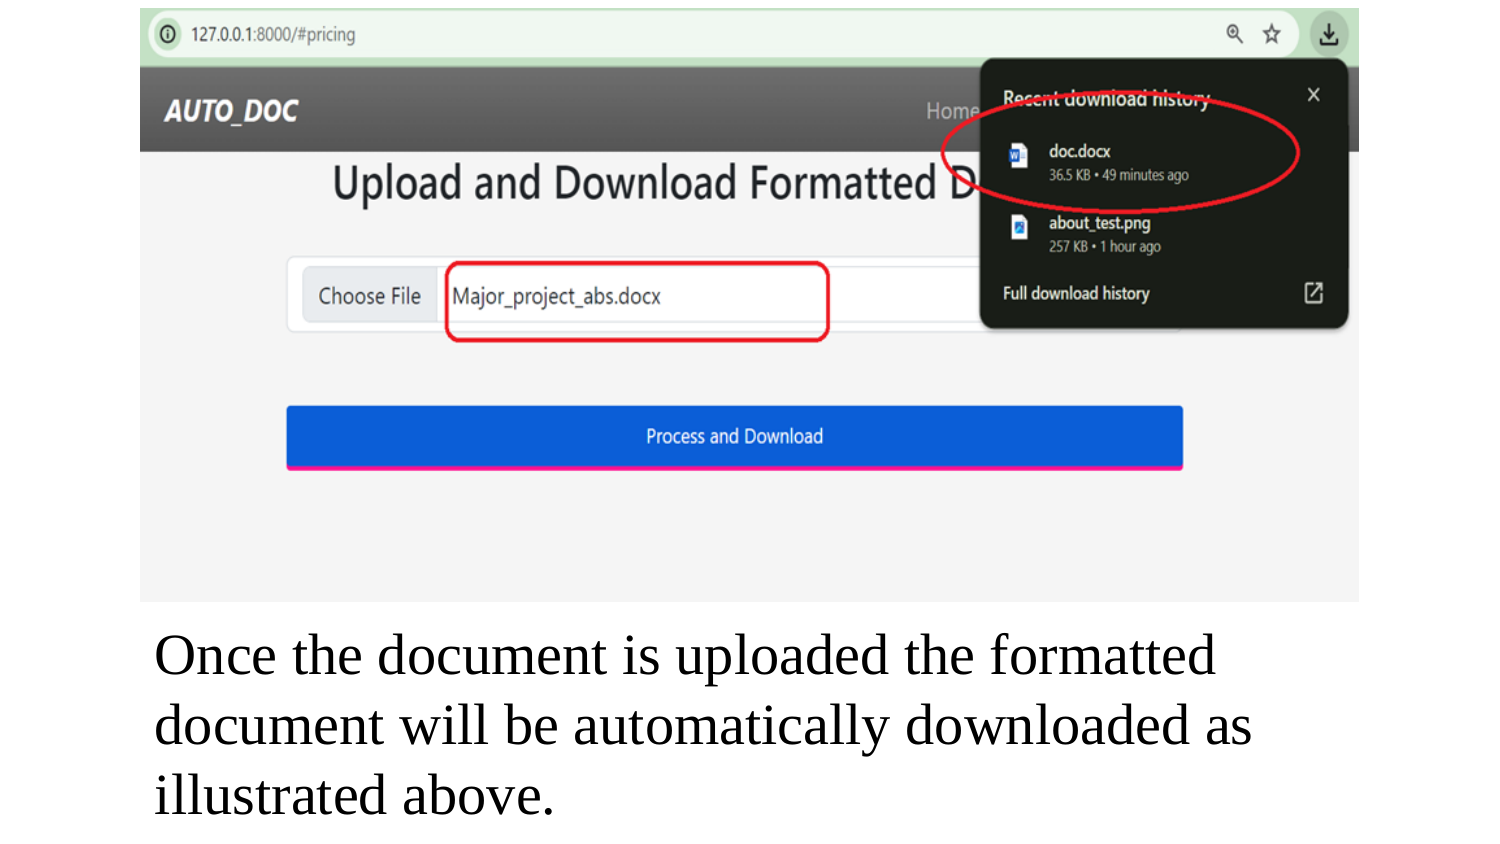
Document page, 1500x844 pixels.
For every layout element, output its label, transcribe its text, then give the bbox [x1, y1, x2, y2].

picture [139, 8, 1359, 602]
text_box Once the document is uploaded the formatted document will be automatically downloaded as illustrated above. [139, 608, 1449, 834]
